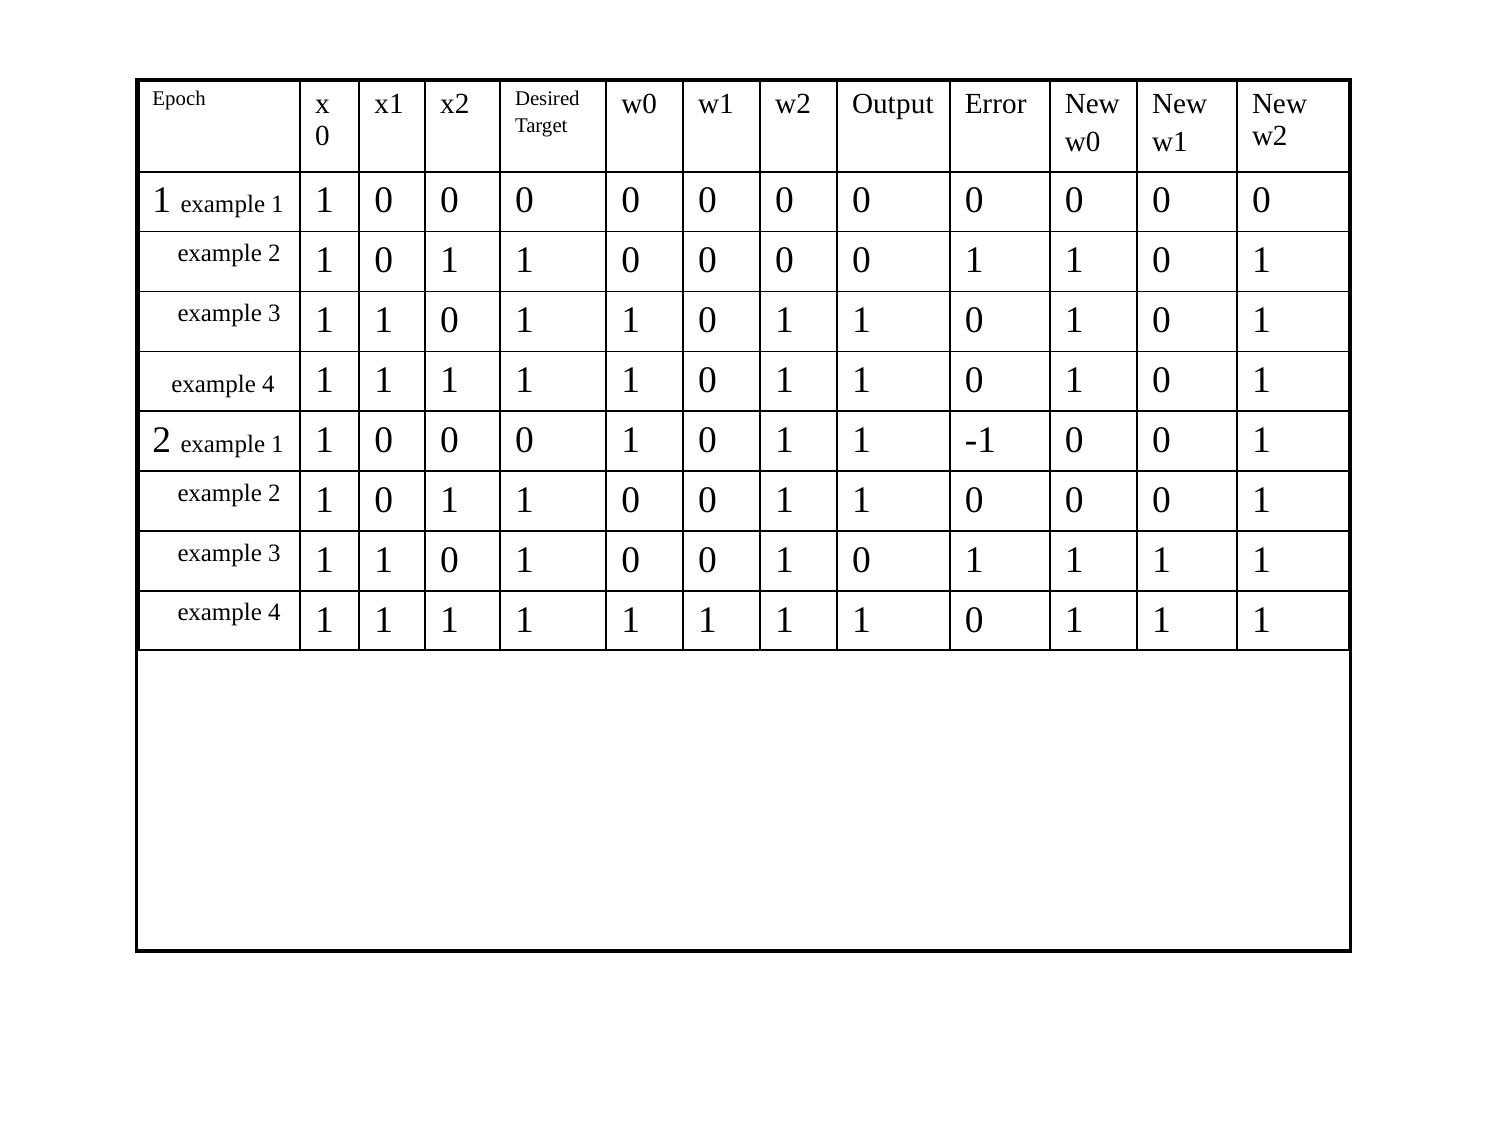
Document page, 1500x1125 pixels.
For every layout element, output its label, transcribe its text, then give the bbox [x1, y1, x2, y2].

table_header Desired Target [501, 82, 605, 171]
table_cell 1 [301, 352, 358, 410]
table_cell 1 [838, 292, 949, 351]
table_cell 1 example 1 [140, 173, 299, 231]
table_header x0 [301, 82, 358, 171]
table_cell 1 [301, 412, 358, 470]
table_cell 1 [951, 232, 1049, 291]
table_cell 1 [360, 292, 424, 351]
table_cell example 4 [140, 592, 299, 649]
table_cell 1 [1238, 232, 1348, 291]
table_cell 1 [301, 173, 358, 231]
table_cell 1 [1051, 292, 1136, 351]
table_cell 1 [607, 592, 682, 649]
table_cell 0 [838, 532, 949, 590]
table_cell 2 example 1 [140, 412, 299, 470]
table_cell 1 [838, 352, 949, 410]
table_cell 1 [1138, 532, 1236, 590]
table_cell 1 [607, 412, 682, 470]
table_cell 1 [1238, 352, 1348, 410]
table_cell 1 [301, 292, 358, 351]
table_cell 1 [1051, 232, 1136, 291]
table_cell 0 [426, 173, 499, 231]
table_cell 1 [501, 472, 605, 530]
table_cell 0 [501, 173, 605, 231]
table_cell 1 [301, 232, 358, 291]
table_cell 0 [607, 472, 682, 530]
table_cell 0 [838, 173, 949, 231]
table_cell example 4 [140, 352, 299, 410]
table_cell 1 [426, 232, 499, 291]
table_header x1 [360, 82, 424, 171]
table_cell 0 [761, 232, 836, 291]
table_cell 1 [1238, 592, 1348, 649]
table_cell 1 [1238, 472, 1348, 530]
table_cell 1 [501, 352, 605, 410]
table_cell 0 [426, 412, 499, 470]
table_cell 1 [761, 412, 836, 470]
table_cell 1 [301, 532, 358, 590]
table_cell 1 [684, 592, 759, 649]
table_cell 1 [501, 532, 605, 590]
table_cell 0 [684, 532, 759, 590]
table_cell 1 [301, 592, 358, 649]
table_cell 0 [1138, 352, 1236, 410]
table_cell 0 [838, 232, 949, 291]
table_cell 1 [761, 352, 836, 410]
table_cell 0 [951, 173, 1049, 231]
table_cell 1 [360, 532, 424, 590]
table_header Epoch [140, 82, 299, 171]
table_header New w1 [1138, 82, 1236, 171]
table_cell 0 [684, 173, 759, 231]
table_cell 1 [426, 592, 499, 649]
table_cell 0 [607, 173, 682, 231]
table_header New w2 [1238, 82, 1348, 171]
table_cell 1 [761, 532, 836, 590]
table_cell 0 [607, 532, 682, 590]
table_cell 0 [1051, 412, 1136, 470]
table_cell 0 [684, 472, 759, 530]
table_cell 0 [684, 412, 759, 470]
table_cell 0 [951, 292, 1049, 351]
table_cell 0 [607, 232, 682, 291]
table_cell 0 [1051, 472, 1136, 530]
table_cell 0 [360, 173, 424, 231]
table_cell 1 [607, 292, 682, 351]
table_cell 1 [1238, 412, 1348, 470]
table_header x2 [426, 82, 499, 171]
table_cell 0 [501, 412, 605, 470]
table_cell 1 [301, 472, 358, 530]
table_cell 1 [426, 472, 499, 530]
table_cell 0 [1051, 173, 1136, 231]
table_cell 1 [360, 592, 424, 649]
table_header New w0 [1051, 82, 1136, 171]
table_cell 1 [761, 292, 836, 351]
table_cell example 2 [140, 232, 299, 291]
table_cell 1 [761, 592, 836, 649]
table_cell 0 [1138, 412, 1236, 470]
table_cell 1 [838, 472, 949, 530]
table_cell 1 [1051, 592, 1136, 649]
table_cell 0 [426, 532, 499, 590]
table_cell 0 [360, 232, 424, 291]
table_cell 0 [951, 592, 1049, 649]
table_cell 0 [360, 412, 424, 470]
table_header w1 [684, 82, 759, 171]
table_cell 0 [951, 472, 1049, 530]
table_cell 1 [426, 352, 499, 410]
text_box [137, 649, 1350, 950]
table_cell 1 [761, 472, 836, 530]
table_cell 1 [1238, 292, 1348, 351]
table_cell example 3 [140, 532, 299, 590]
table_cell 0 [426, 292, 499, 351]
table_cell 0 [684, 352, 759, 410]
table_cell 0 [1138, 292, 1236, 351]
table_header Output [838, 82, 949, 171]
table_cell 1 [1238, 532, 1348, 590]
table_cell 1 [1051, 352, 1136, 410]
table_cell 1 [1051, 532, 1136, 590]
table_cell 0 [1238, 173, 1348, 231]
table_cell 0 [761, 173, 836, 231]
table_cell 1 [501, 232, 605, 291]
table_cell 0 [1138, 173, 1236, 231]
table_cell 1 [501, 592, 605, 649]
table_header w2 [761, 82, 836, 171]
table_cell 0 [1138, 472, 1236, 530]
table_cell 1 [1138, 592, 1236, 649]
table_cell 0 [1138, 232, 1236, 291]
table_header Error [951, 82, 1049, 171]
table_cell example 3 [140, 292, 299, 351]
table_cell 0 [951, 352, 1049, 410]
table_header w0 [607, 82, 682, 171]
table_cell 0 [360, 472, 424, 530]
table_cell example 2 [140, 472, 299, 530]
table_cell 1 [838, 592, 949, 649]
table_cell 1 [360, 352, 424, 410]
table_cell 0 [684, 232, 759, 291]
table_cell 1 [951, 532, 1049, 590]
table_cell 1 [838, 412, 949, 470]
table_cell 1 [501, 292, 605, 351]
table_cell 1 [607, 352, 682, 410]
table_cell 0 [684, 292, 759, 351]
table_cell -1 [951, 412, 1049, 470]
